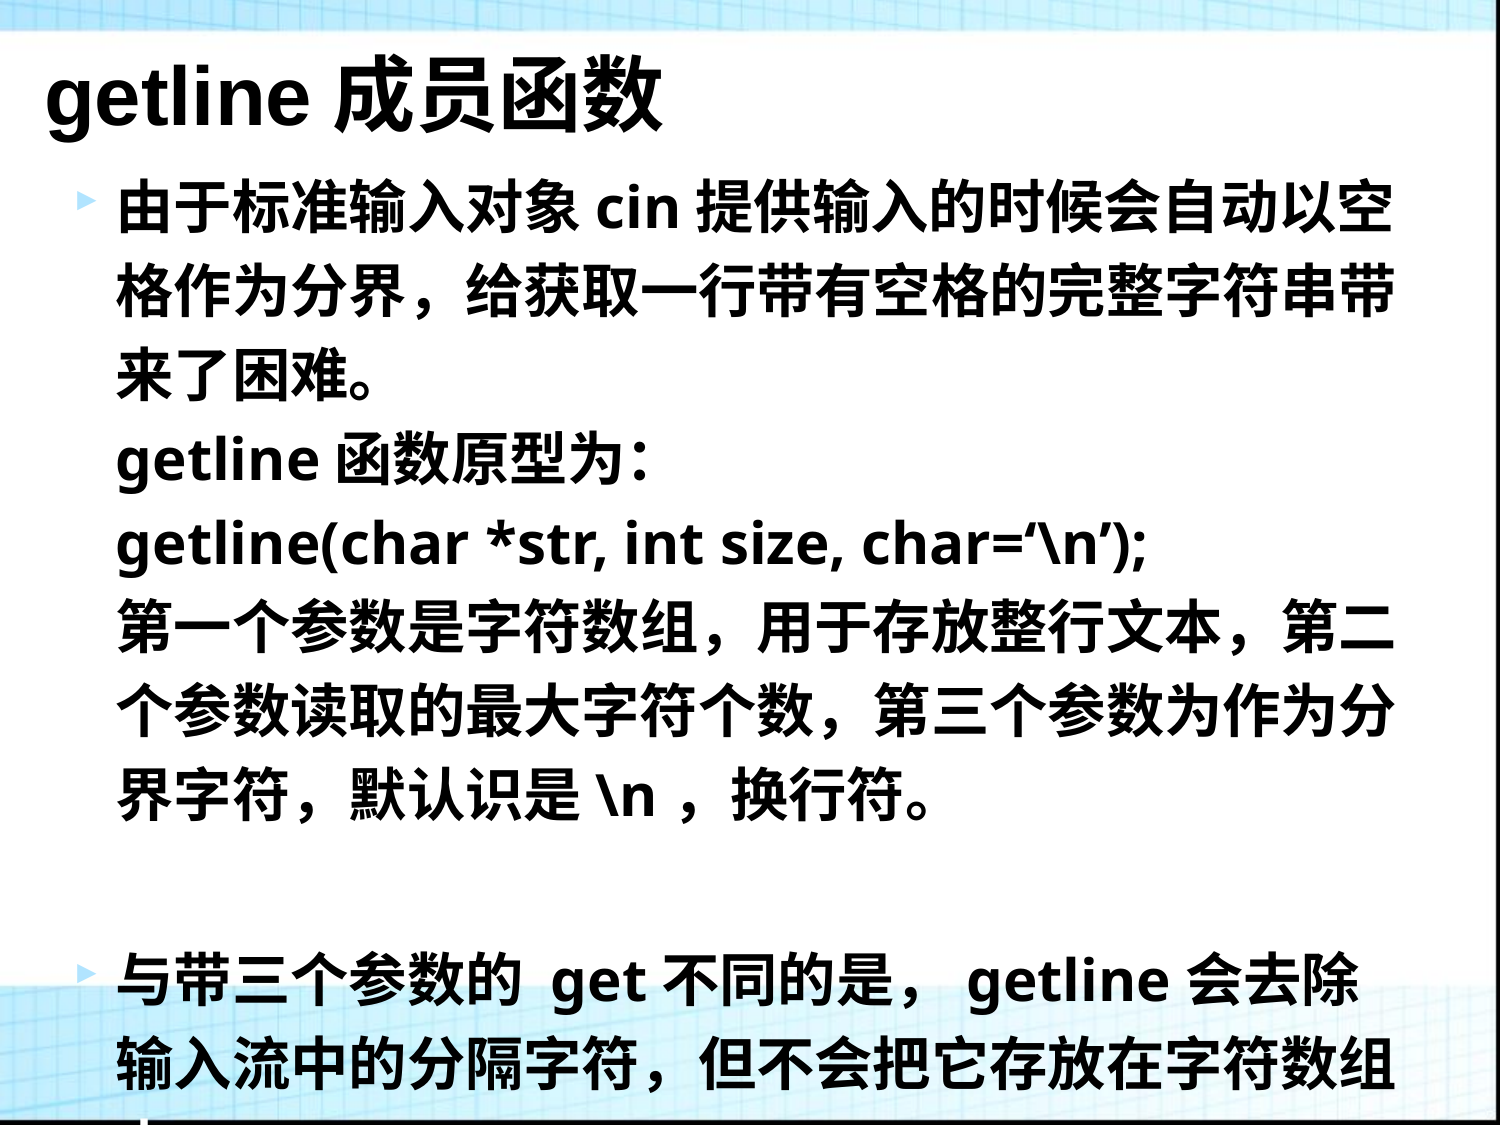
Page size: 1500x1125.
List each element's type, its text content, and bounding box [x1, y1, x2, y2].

picture [0, 0, 1500, 1125]
text_box getline成员函数 [29, 30, 1270, 149]
text_box 由于标准输入对象cin提供输入的时候会自动以空格作为分界，给获取一行带有空格的完整字符串带来了困难。 getline函数原型为： getline(char *str, int size, char=‘\n’); 第一个参数是字符数组，用于存放整行文本，第二个参数读取的最大字符个数，第三个参数为作为分界字符，默认识是\n，换行符。 与带三个参数的 get不同的是，getline会去除输入流中的分隔字符，但不会把它存放在字符数组中。 [41, 148, 1422, 892]
